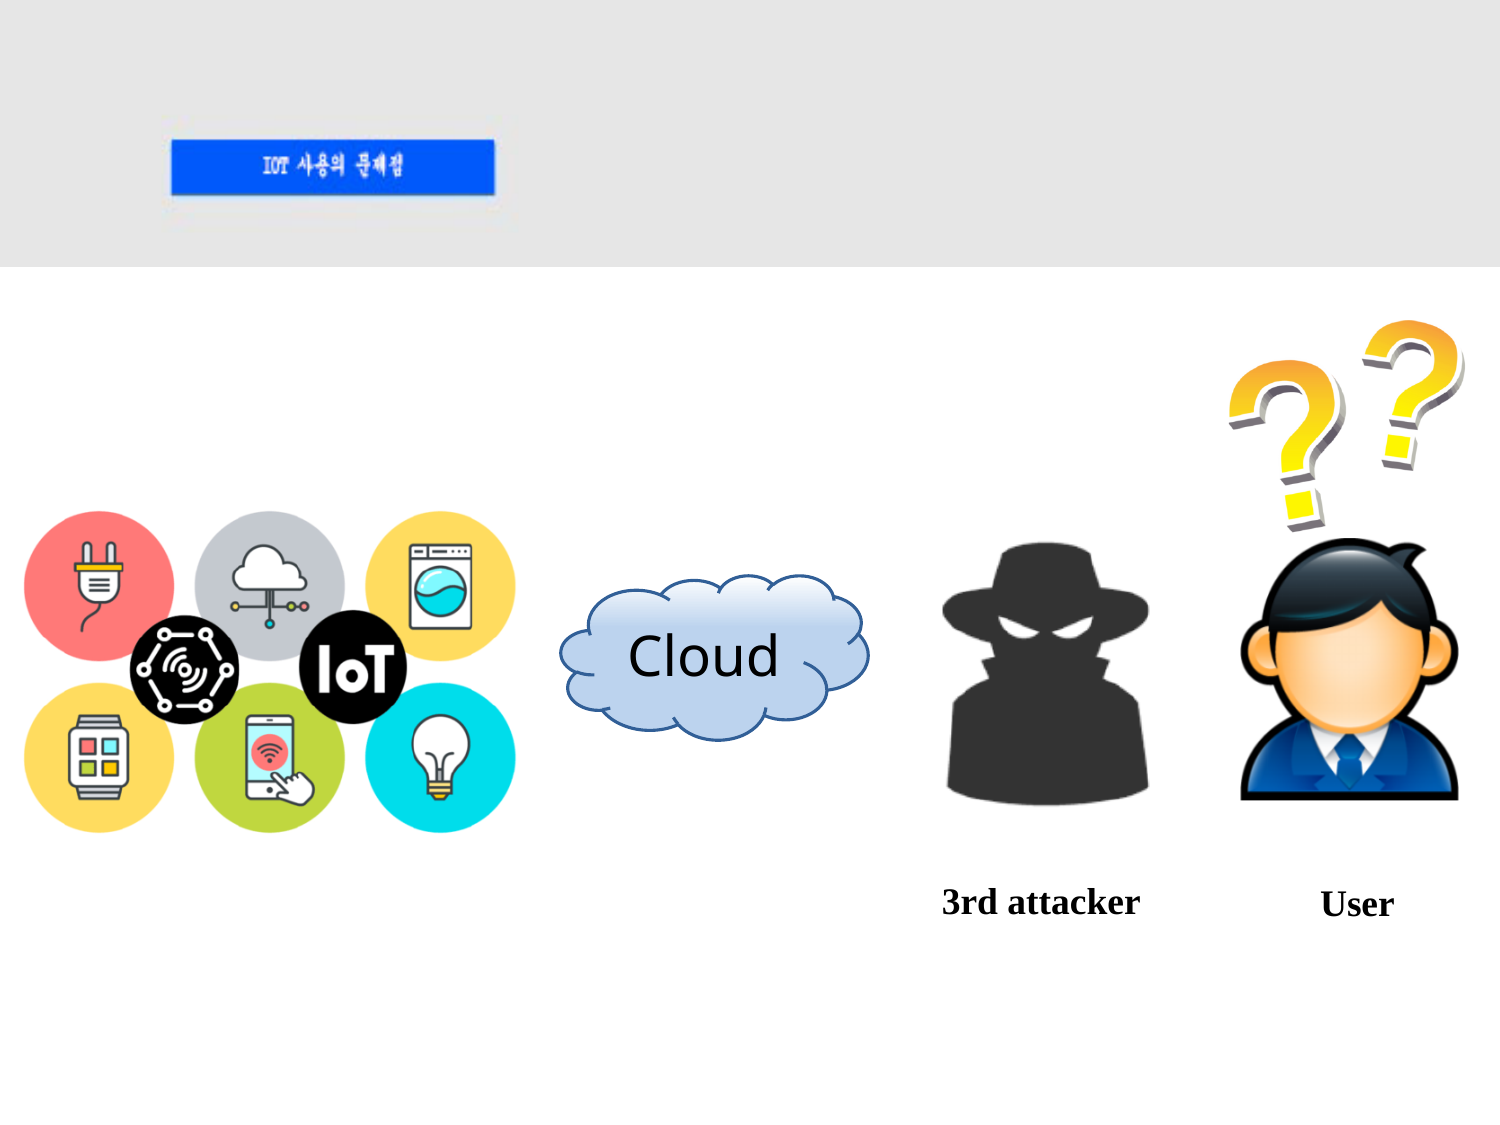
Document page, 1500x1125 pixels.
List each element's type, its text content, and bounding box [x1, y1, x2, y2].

picture [1227, 320, 1471, 535]
picture [5, 502, 531, 841]
text_box 3rd attacker [927, 869, 1199, 930]
text_box User [1305, 871, 1500, 932]
picture [0, 0, 1500, 268]
picture [1233, 537, 1464, 806]
picture [910, 526, 1176, 813]
text_box Cloud [559, 574, 870, 742]
